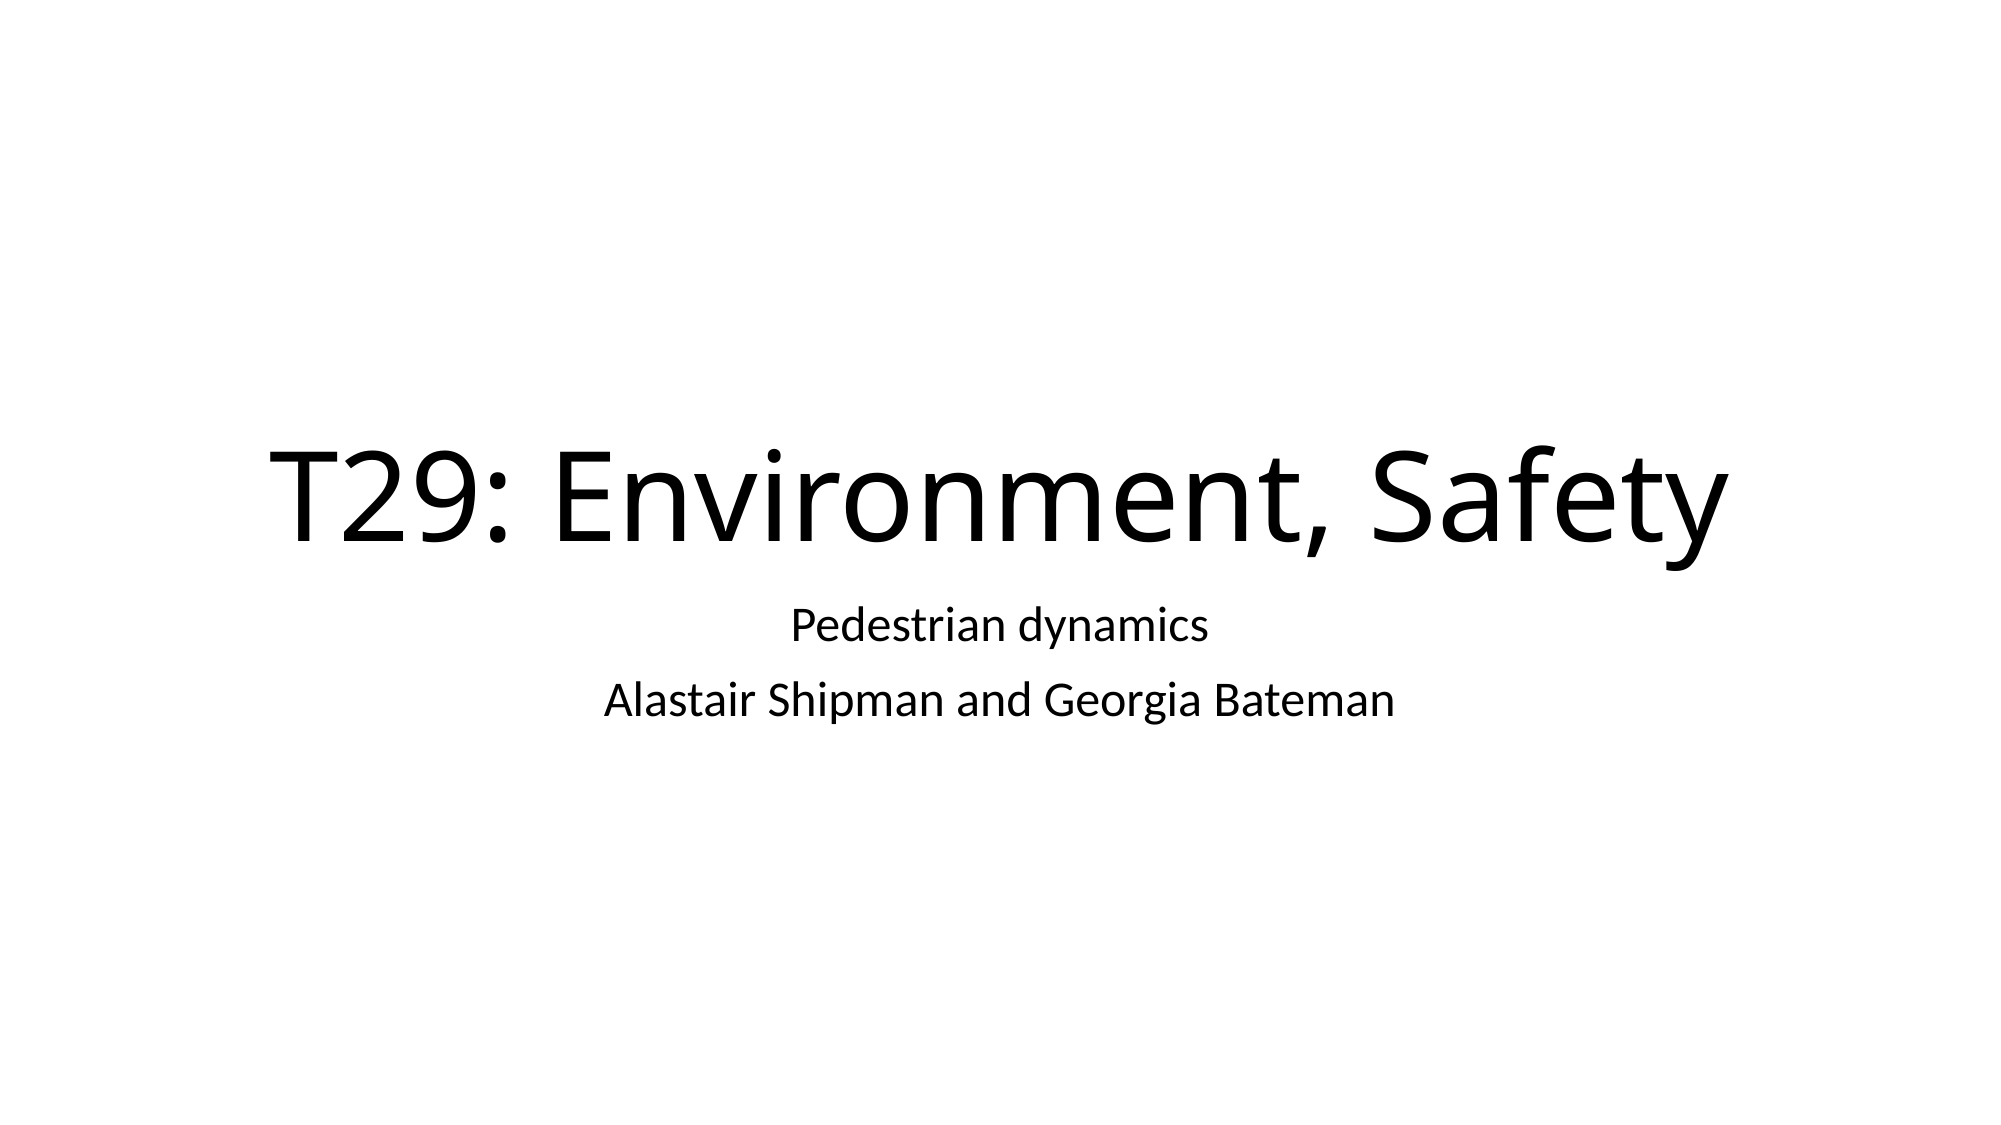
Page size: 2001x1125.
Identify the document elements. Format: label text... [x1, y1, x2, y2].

subtitle Pedestrian dynamics Alastair Shipman and Georgia Bateman [249, 590, 1750, 863]
title T29: Environment, Safety [249, 184, 1750, 576]
